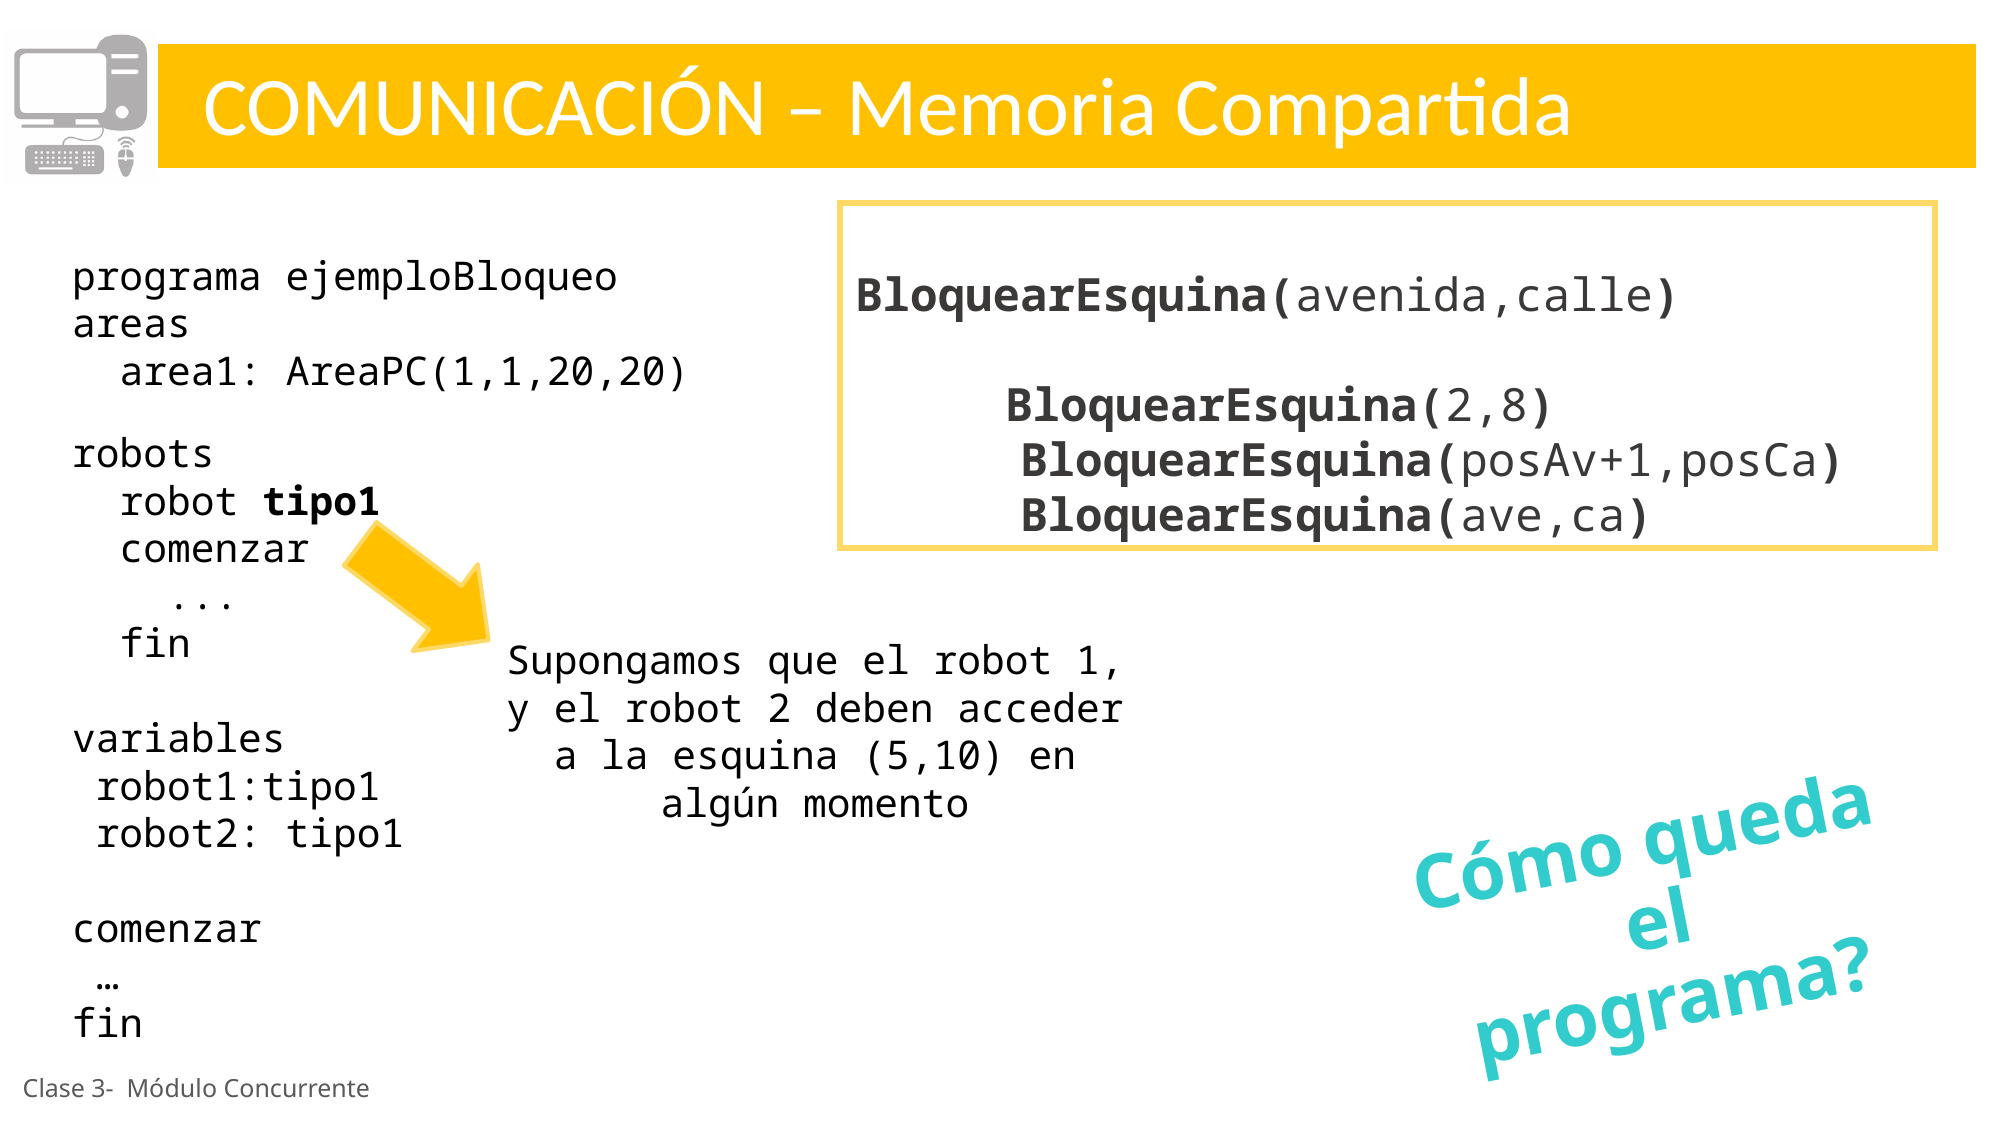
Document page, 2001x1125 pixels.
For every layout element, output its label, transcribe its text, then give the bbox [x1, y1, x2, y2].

text_box Clase 3- Módulo Concurrente [7, 1057, 410, 1118]
text_box programa ejemploBloqueo areas area1: AreaPC(1,1,20,20) robots robot tipo1 comenzar ... fin variables robot1:tipo1 robot2: tipo1 comenzar … fin [57, 243, 706, 1101]
picture [3, 28, 158, 183]
text_box Cómo queda el programa? [1387, 747, 1920, 1049]
text_box COMUNICACIÓN – Memoria Compartida [188, 44, 1605, 160]
text_box BloquearEsquina(avenida,calle) BloquearEsquina(2,8) BloquearEsquina(posAv+1,posCa) BloquearEsquina(ave,ca) [840, 202, 1936, 548]
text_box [343, 537, 1140, 835]
text_box [163, 45, 1976, 167]
